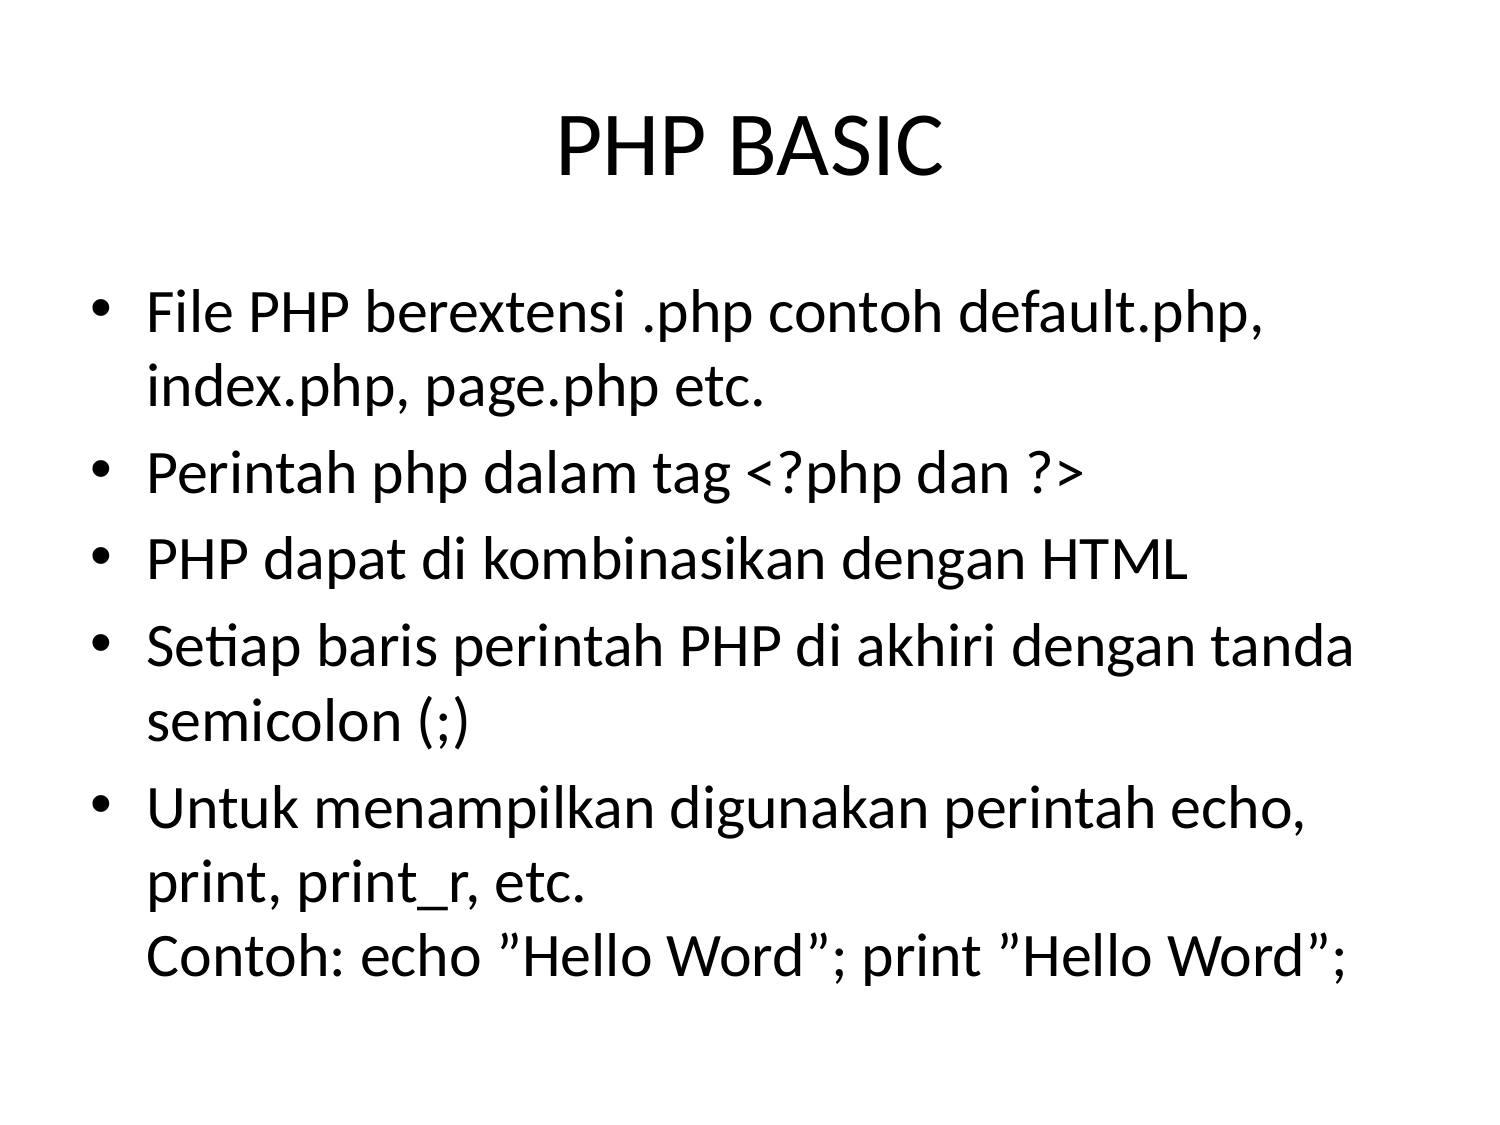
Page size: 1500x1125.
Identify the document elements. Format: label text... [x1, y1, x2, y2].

title PHP BASIC [75, 45, 1425, 233]
list File PHP berextensi .php contoh default.php, index.php, page.php etc. Perintah php dalam tag <?php dan ?> PHP dapat di kombinasikan dengan HTML Setiap baris perintah PHP di akhiri dengan tanda semicolon (;) Untuk menampilkan digunakan perintah echo, print, print_r, etc. Contoh: echo ”Hello Word”; print ”Hello Word”; [75, 262, 1425, 1005]
